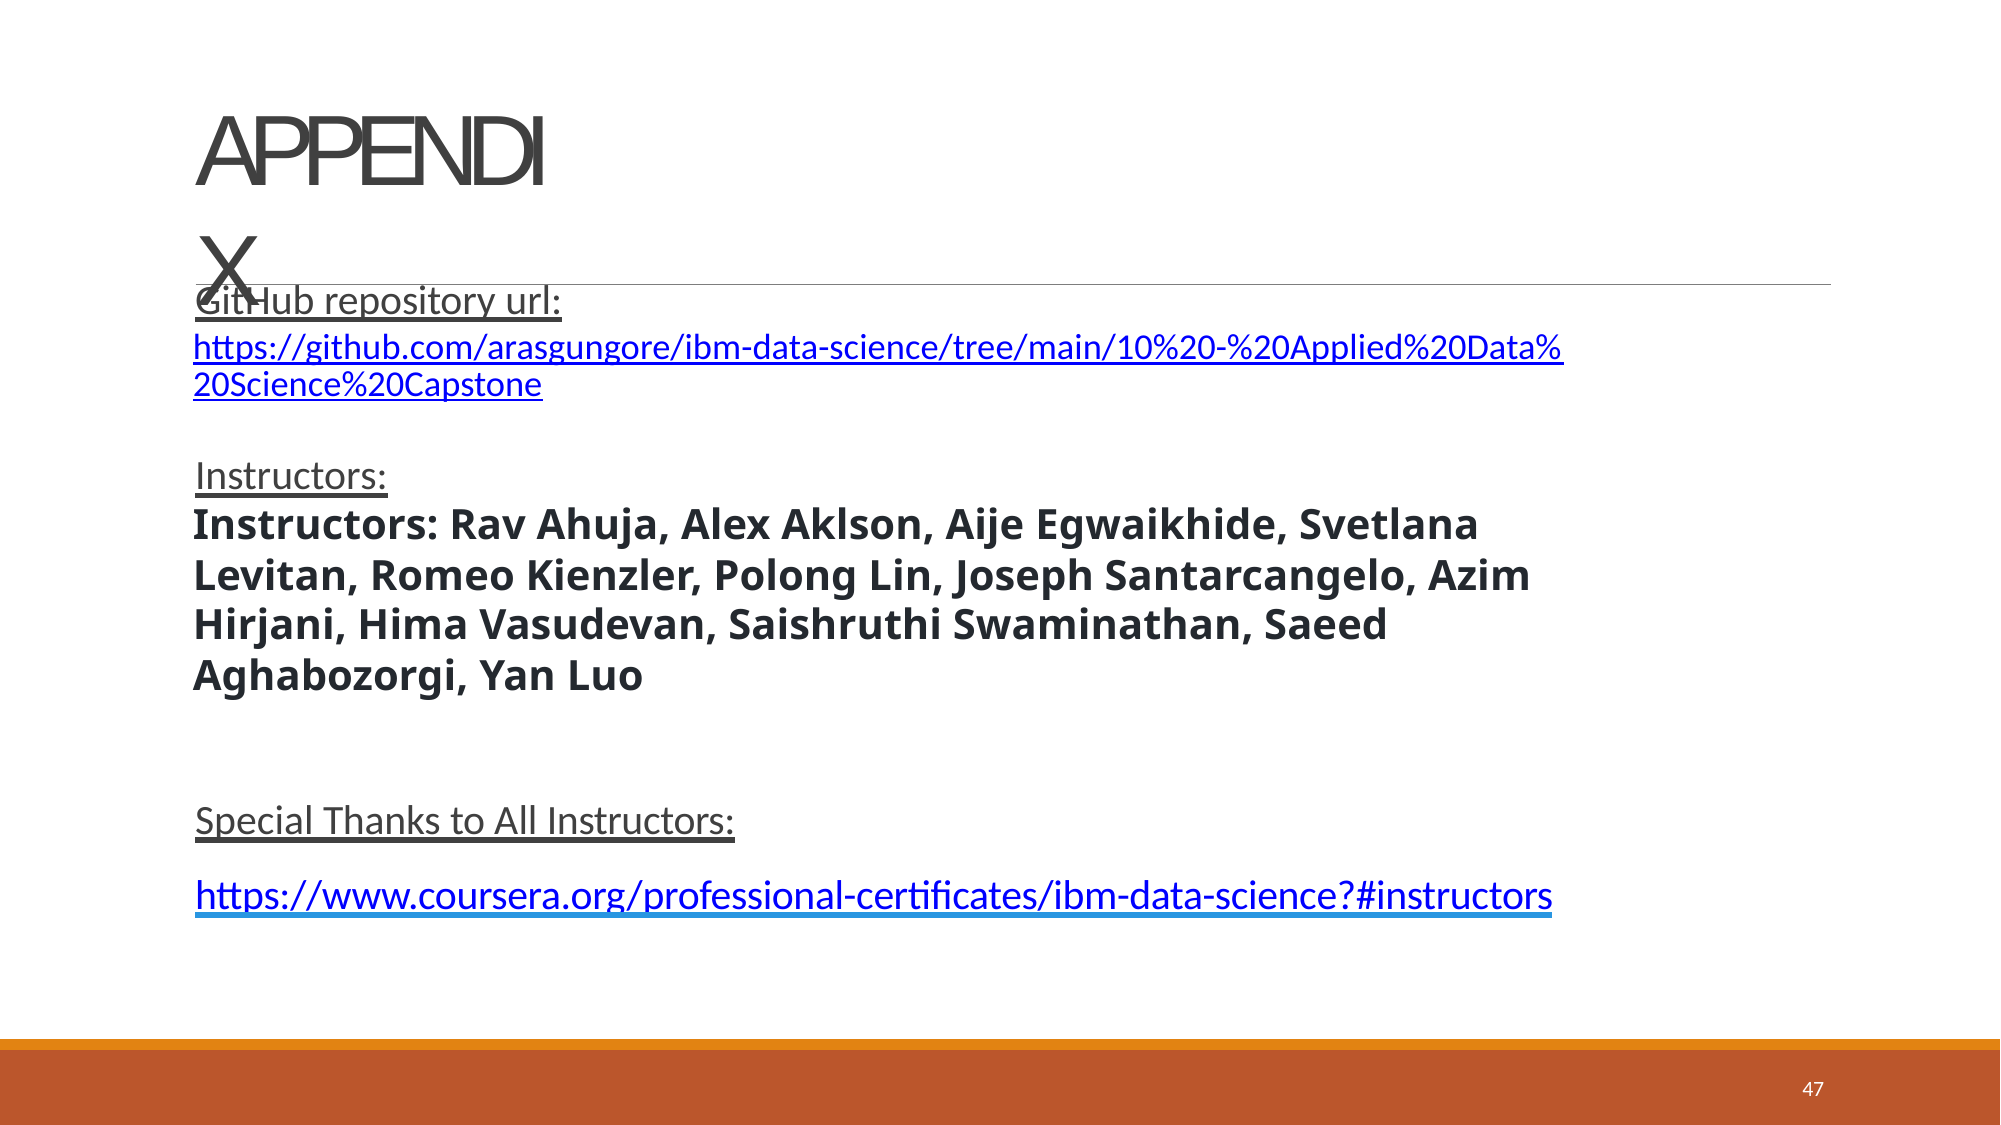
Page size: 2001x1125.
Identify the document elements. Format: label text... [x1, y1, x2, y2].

text_box GitHub repository url: https://github.com/arasgungore/ibm-data-science/tree/main/10%20-%20Applied%20Data%20Science%20Capstone Instructors: Instructors: Rav Ahuja, Alex Aklson, Aije Egwaikhide, Svetlana Levitan, Romeo Kienzler, Polong Lin, Joseph Santarcangelo, Azim Hirjani, Hima Vasudevan, Saishruthi Swaminathan, Saeed Aghabozorgi, Yan Luo Special Thanks to All Instructors: https://www.coursera.org/professional-certificates/ibm-data-science?#instructors [192, 245, 1571, 882]
title APPENDIX [192, 83, 596, 245]
slide_number 47 [1795, 1077, 1831, 1125]
